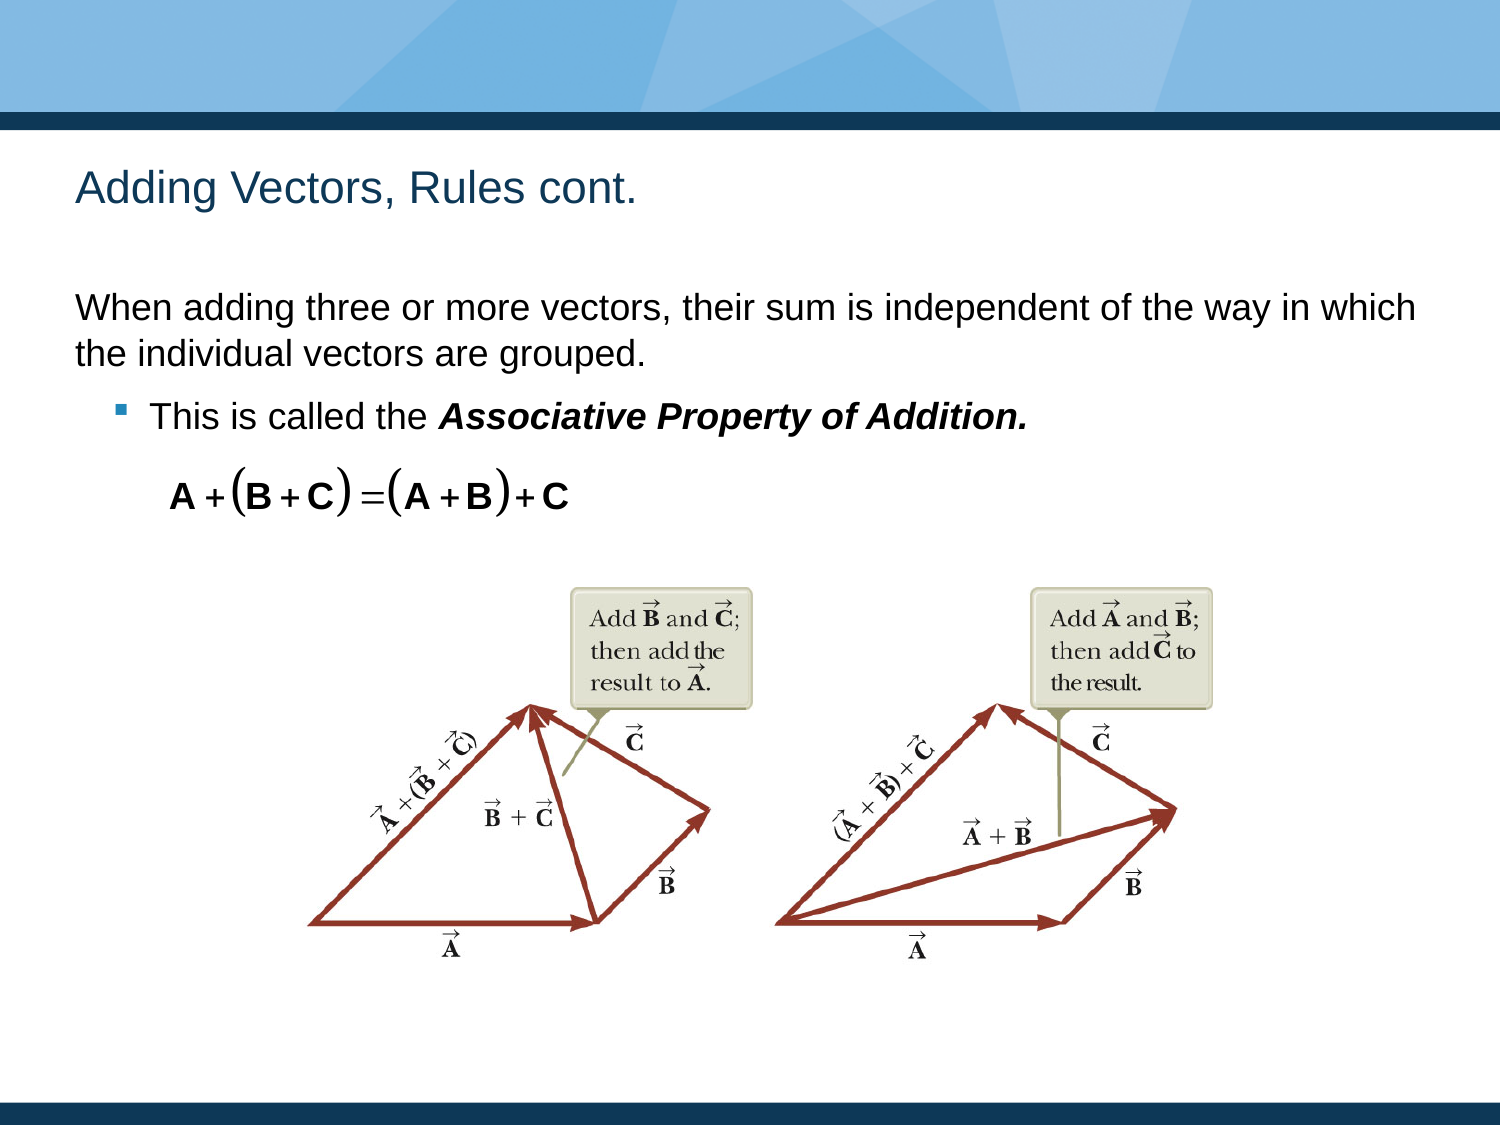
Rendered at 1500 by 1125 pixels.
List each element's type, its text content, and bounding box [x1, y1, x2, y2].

list When adding three or more vectors, their sum is independent of the way in which the individual vectors are grouped. This is called the Associative Property of Addition. [75, 282, 1425, 632]
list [162, 462, 576, 539]
picture [0, 0, 1500, 112]
title Adding Vectors, Rules cont. [75, 137, 1313, 233]
picture [287, 587, 1213, 965]
